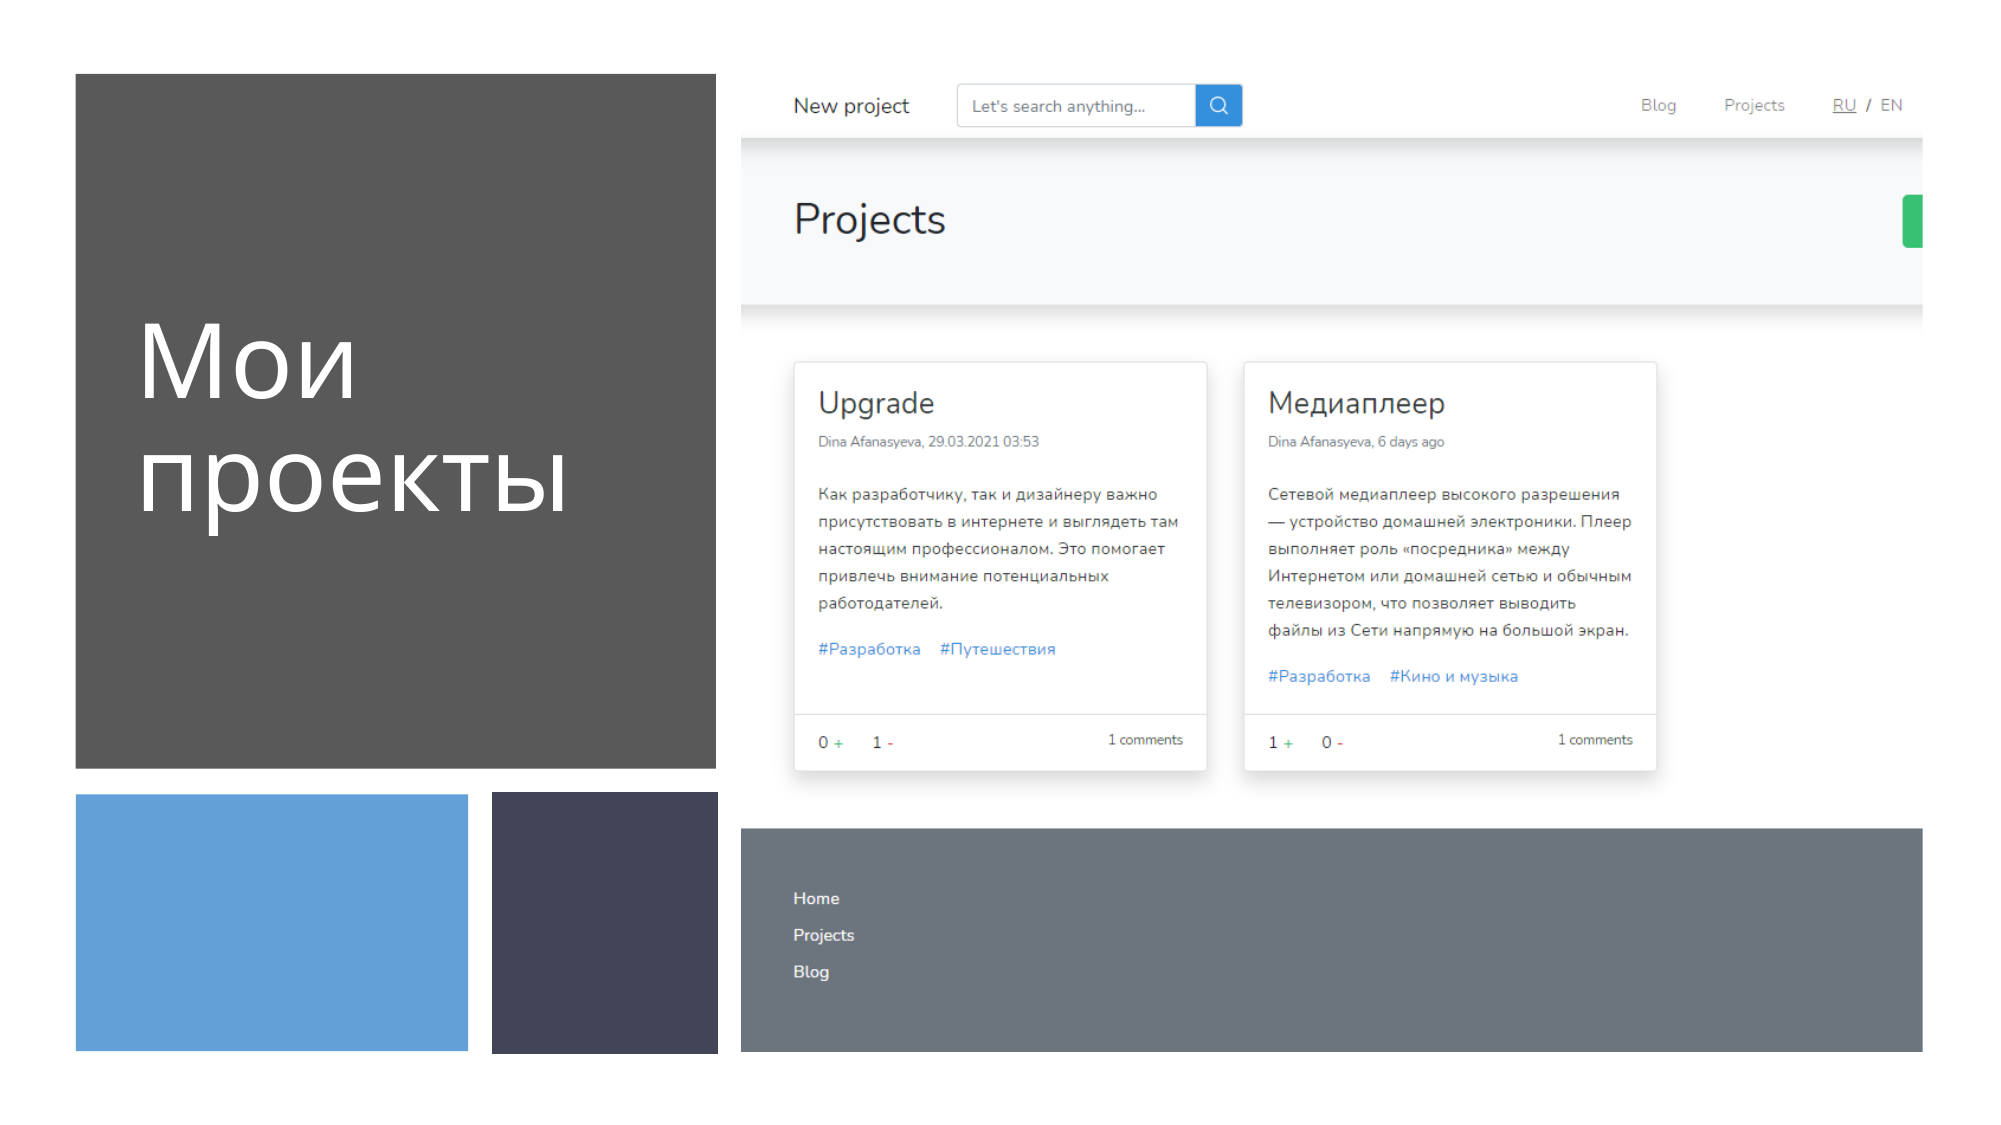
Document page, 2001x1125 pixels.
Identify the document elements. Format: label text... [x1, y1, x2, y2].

text_box [75, 793, 469, 1052]
text_box [75, 73, 717, 770]
picture [740, 73, 1923, 1052]
title Мои проекты [120, 152, 672, 690]
text_box [493, 793, 717, 1053]
